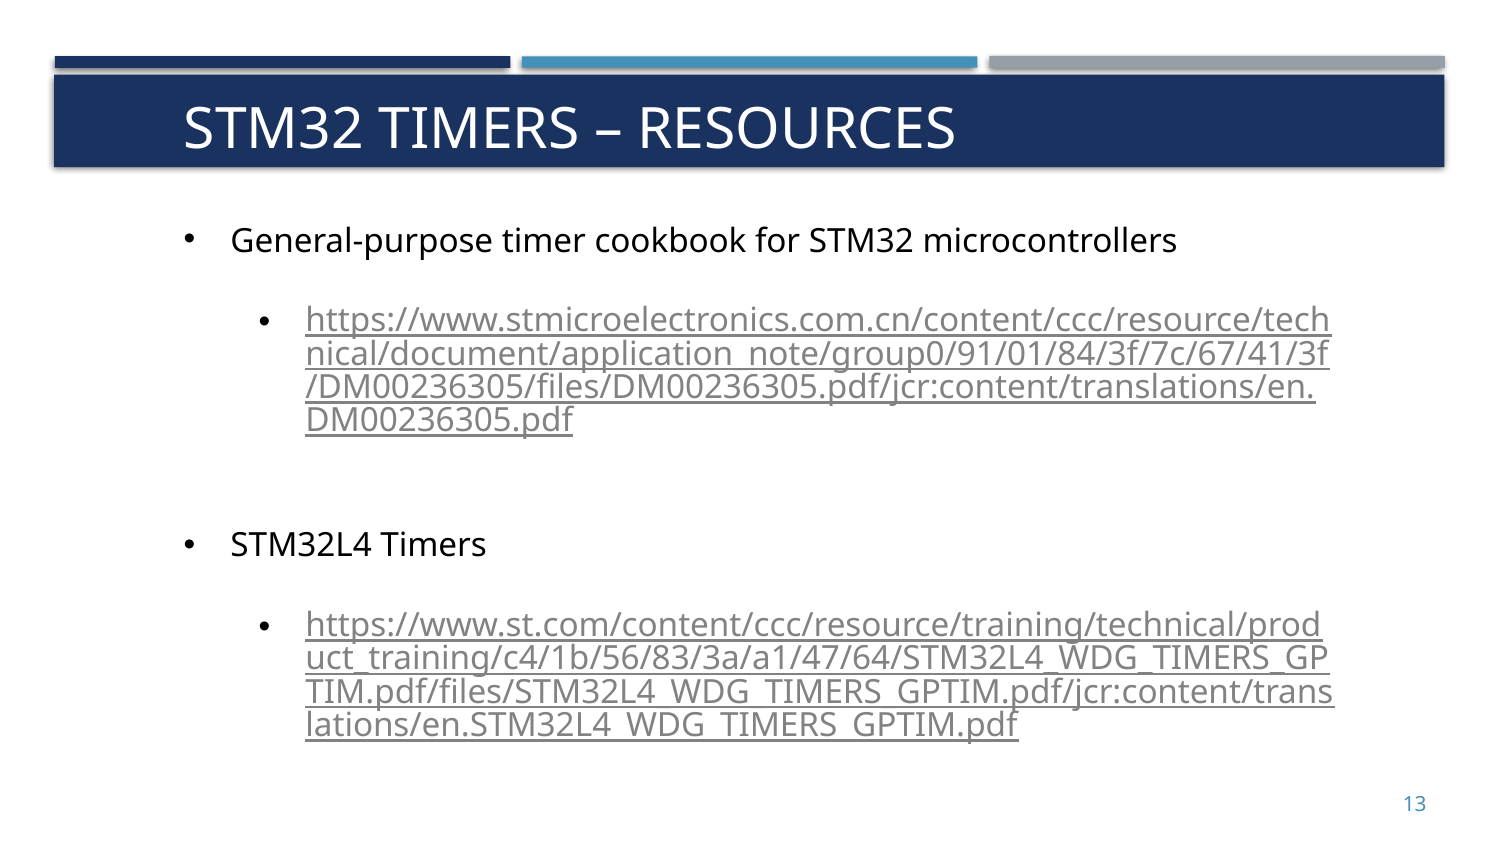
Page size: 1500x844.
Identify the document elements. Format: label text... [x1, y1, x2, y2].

text_box 13 [1315, 769, 1442, 815]
text_box General-purpose timer cookbook for STM32 microcontrollers https://www.stmicroelectronics.com.cn/content/ccc/resource/technical/document/application_note/group0/91/01/84/3f/7c/67/41/3f/DM00236305/files/DM00236305.pdf/jcr:content/translations/en.DM00236305.pdf STM32L4 Timers https://www.st.com/content/ccc/resource/training/technical/product_training/c4/1b/56/83/3a/a1/47/64/STM32L4_WDG_TIMERS_GPTIM.pdf/files/STM32L4_WDG_TIMERS_GPTIM.pdf/jcr:content/translations/en.STM32L4_WDG_TIMERS_GPTIM.pdf [168, 211, 1351, 557]
title STM32 Timers – Resources [168, 84, 1351, 168]
